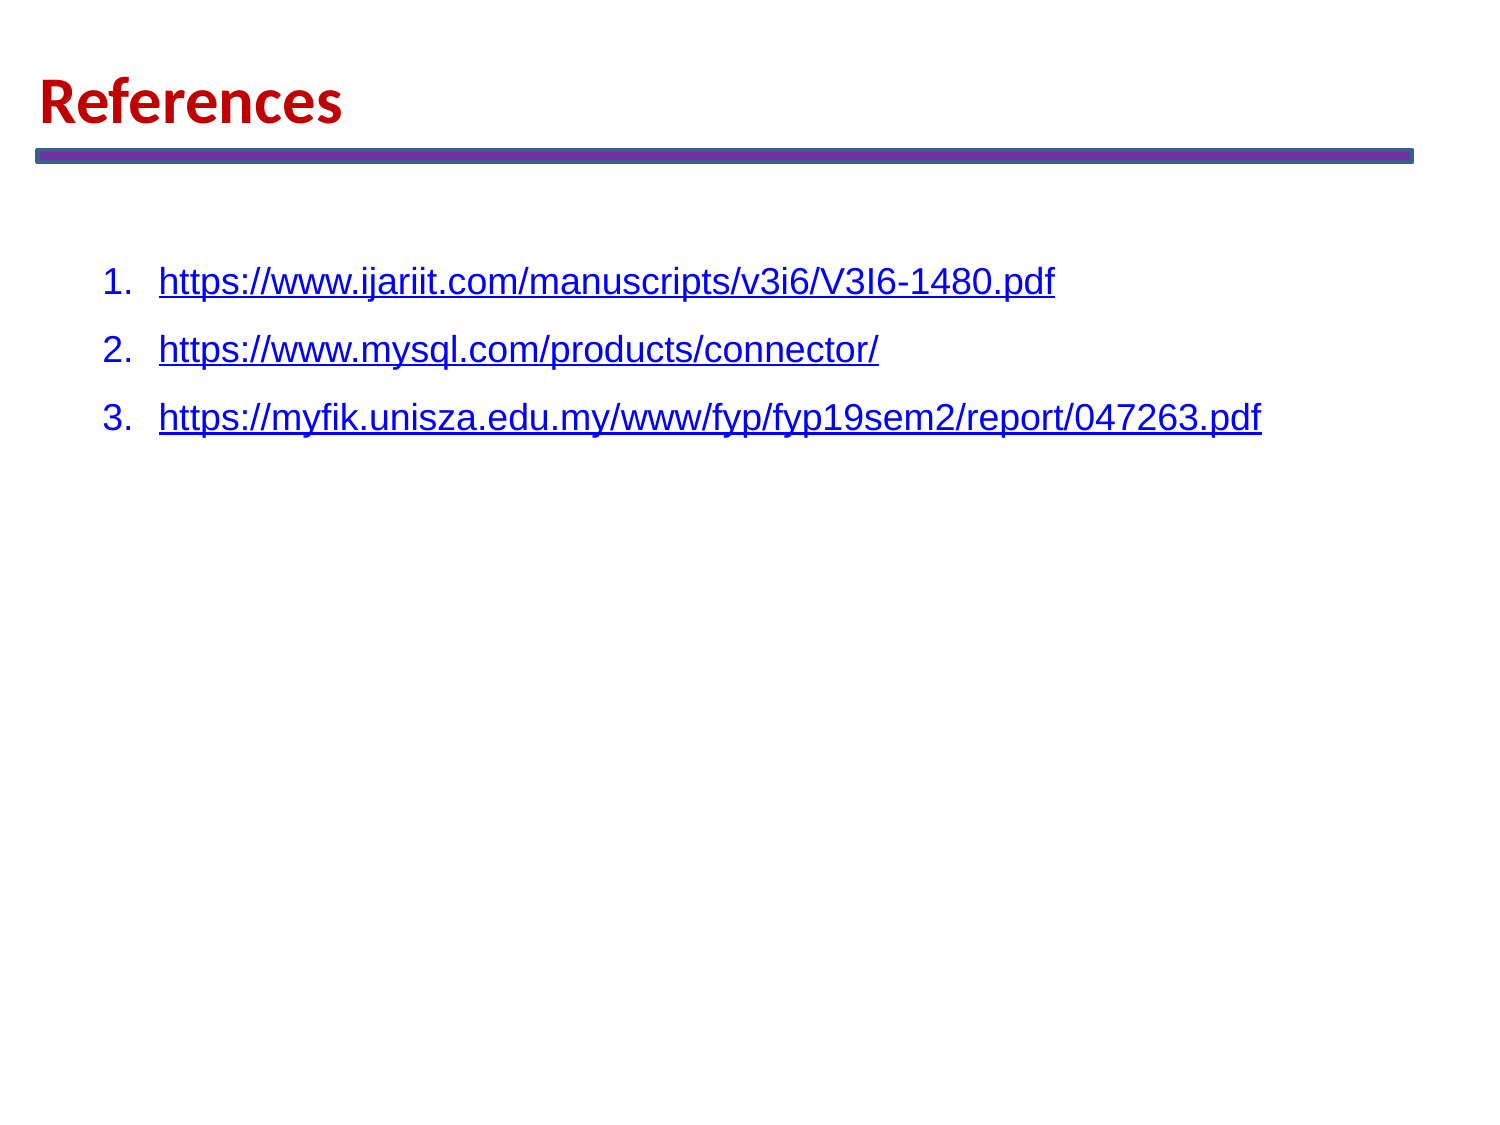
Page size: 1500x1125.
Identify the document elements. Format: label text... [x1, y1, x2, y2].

text_box https://www.ijariit.com/manuscripts/v3i6/V3I6-1480.pdf https://www.mysql.com/products/connector/ https://myfik.unisza.edu.my/www/fyp/fyp19sem2/report/047263.pdf [87, 226, 1463, 446]
text_box References [24, 49, 488, 225]
text_box [488, 149, 1413, 163]
